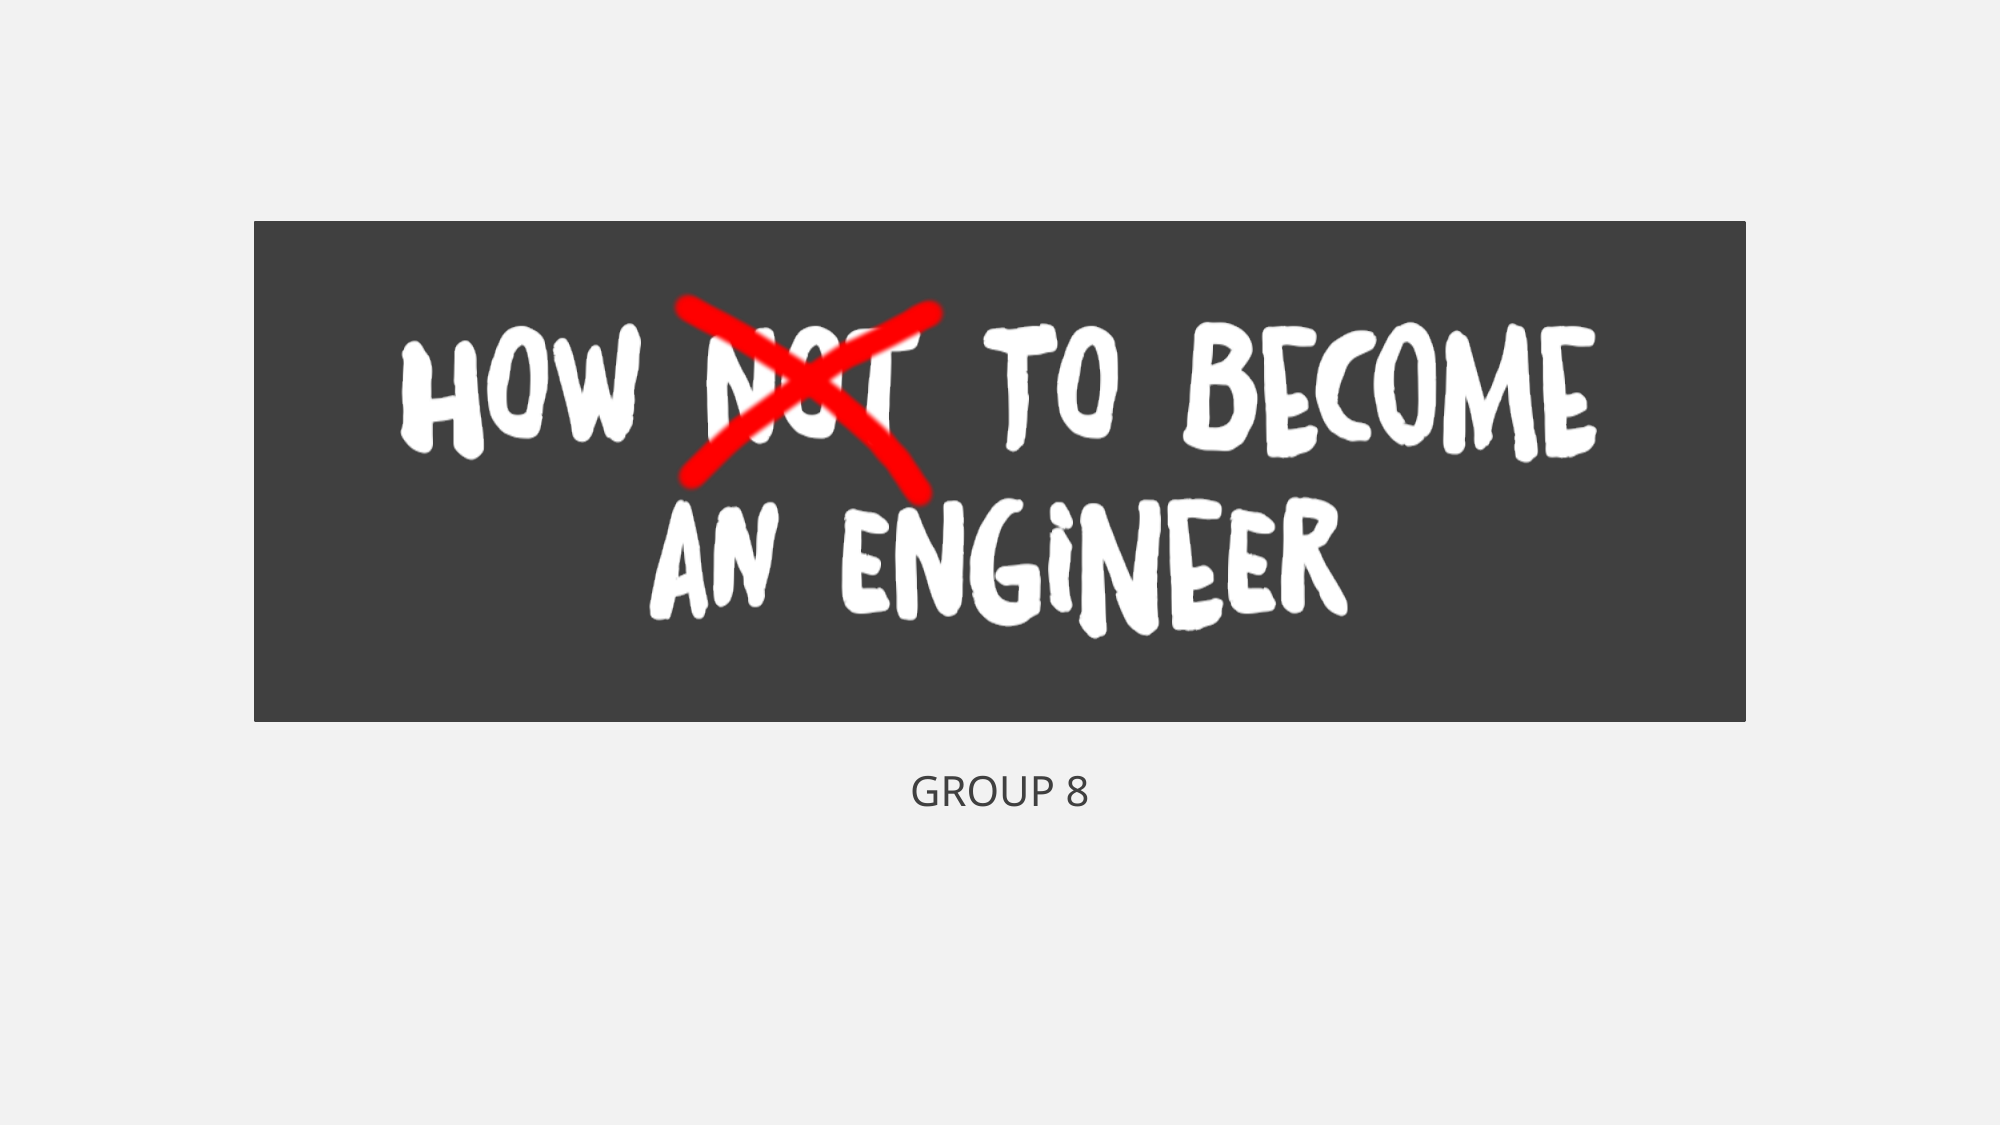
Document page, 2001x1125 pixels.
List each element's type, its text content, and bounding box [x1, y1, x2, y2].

text_box [1640, 221, 1746, 722]
subtitle GROUP 8 [442, 757, 1558, 961]
text_box [254, 221, 360, 722]
picture [360, 215, 1640, 729]
